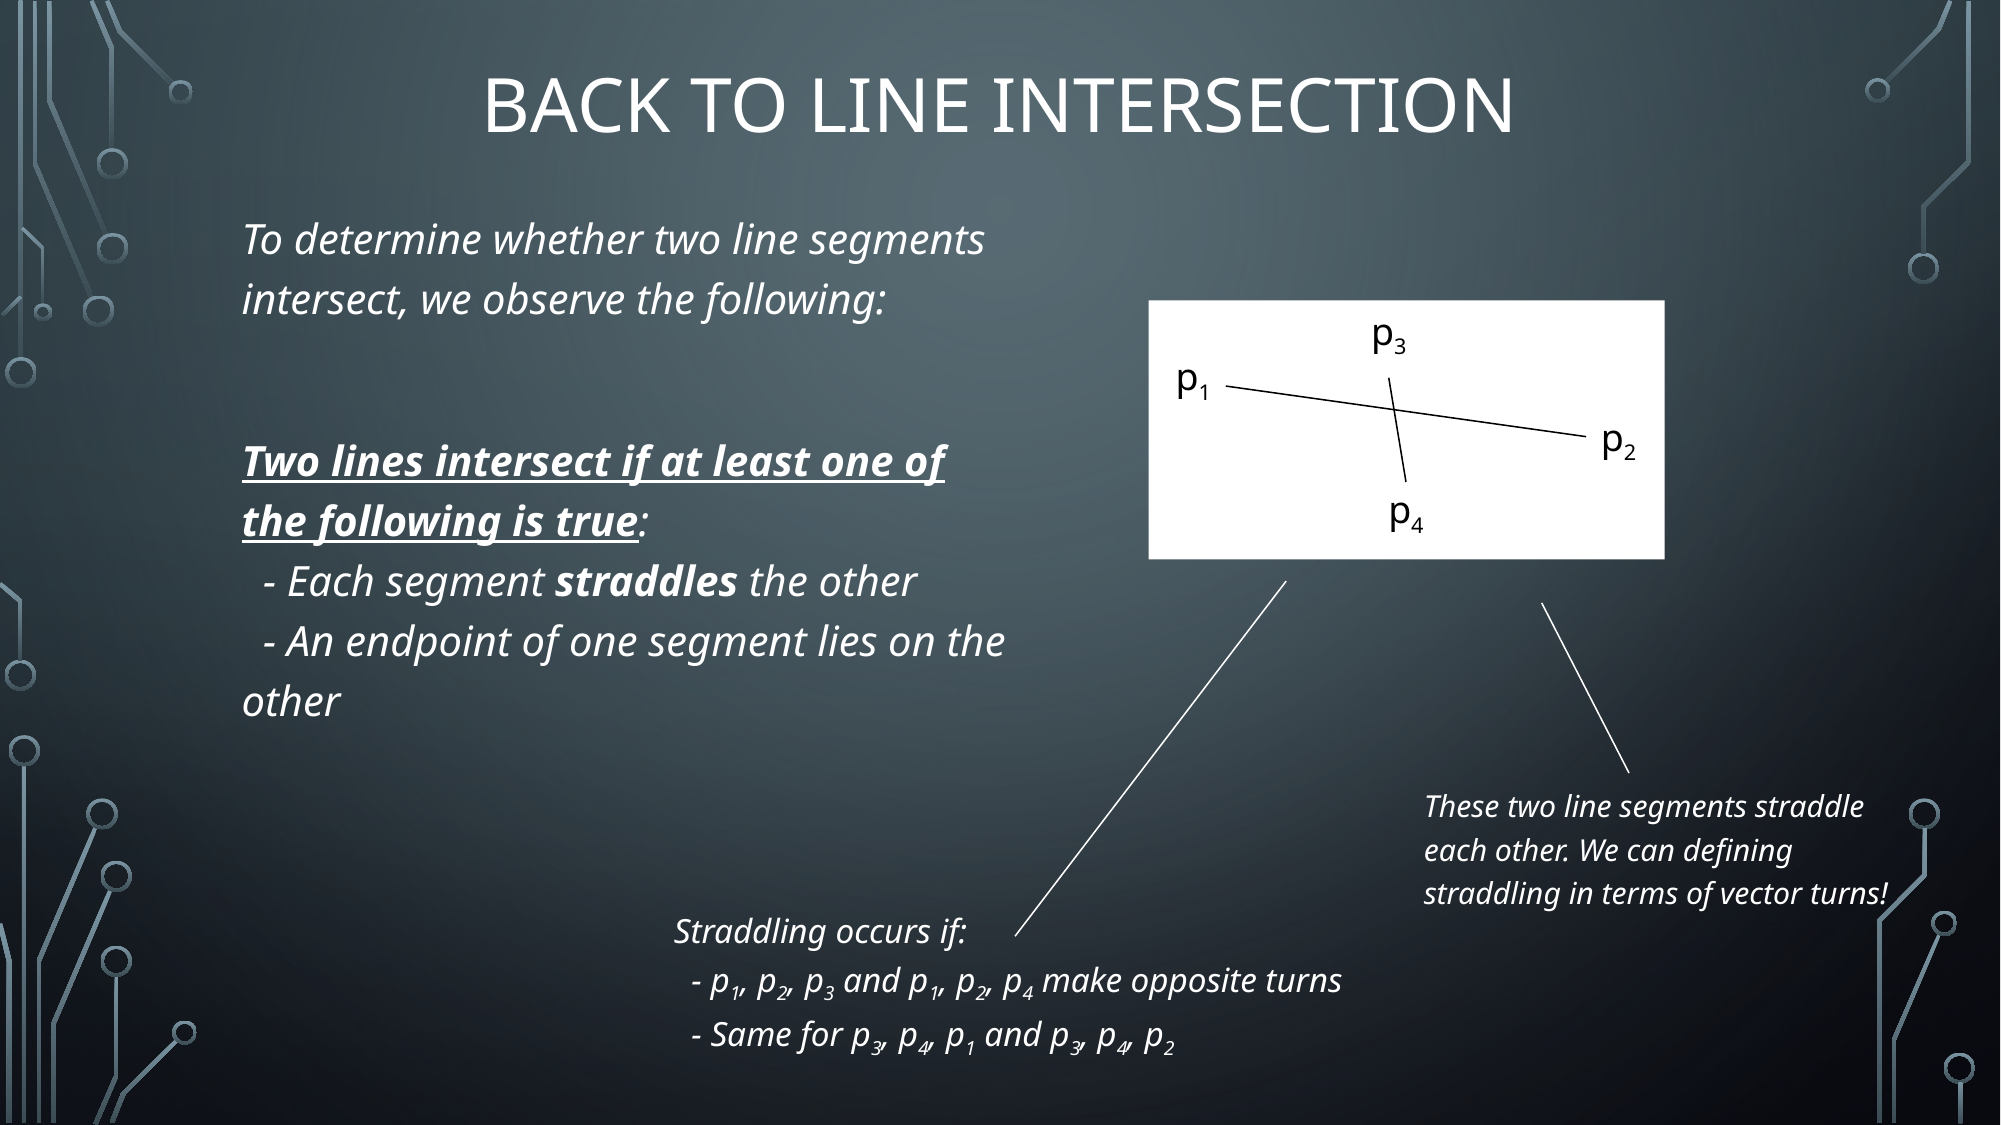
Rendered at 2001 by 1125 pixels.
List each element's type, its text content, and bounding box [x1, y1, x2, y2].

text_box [1148, 300, 1665, 560]
text_box These two line segments straddle each other. We can defining straddling in terms of vector turns! [1408, 772, 1921, 947]
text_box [1541, 602, 1630, 774]
text_box To determine whether two line segments intersect, we observe the following: Two lines intersect if at least one of the following is true: - Each segment straddles the other - An endpoint of one segment lies on the other [226, 195, 1031, 773]
title Back to Line Intersection [187, 37, 1813, 179]
text_box Straddling occurs if: - p1, p2, p3 and p1, p2, p4 make opposite turns - Same for p3, p4, p1 and p3, p4, p2 [658, 894, 1389, 1087]
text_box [1014, 580, 1287, 937]
